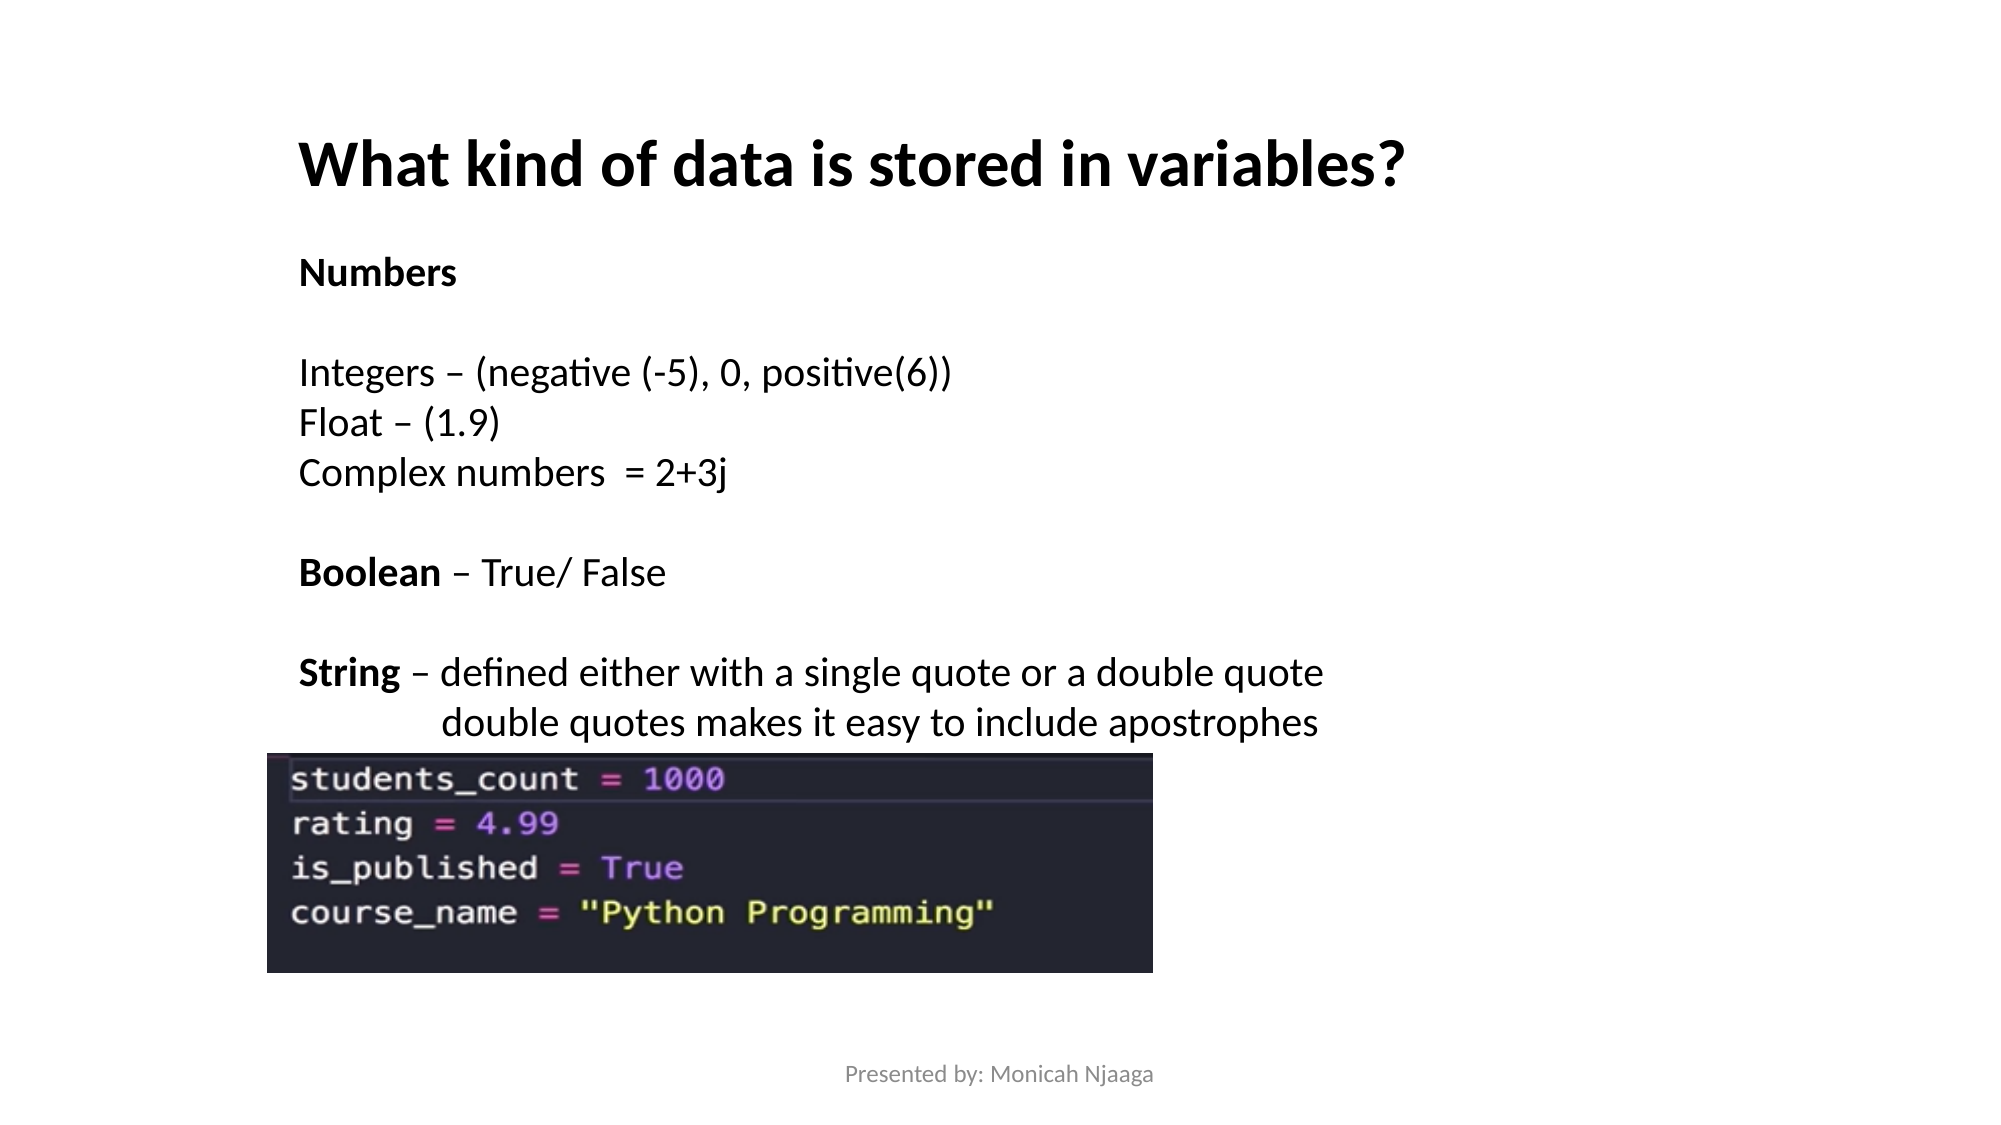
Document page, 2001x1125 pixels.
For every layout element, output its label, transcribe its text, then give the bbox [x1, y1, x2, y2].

picture [267, 753, 1153, 974]
text_box What kind of data is stored in variables? Numbers Integers – (negative (-5), 0, positive(6)) Float – (1.9) Complex numbers = 2+3j Boolean – True/ False String – defined either with a single quote or a double quote double quotes makes it easy to include apostrophes [284, 112, 1424, 847]
footer Presented by: Monicah Njaaga [662, 1042, 1338, 1103]
